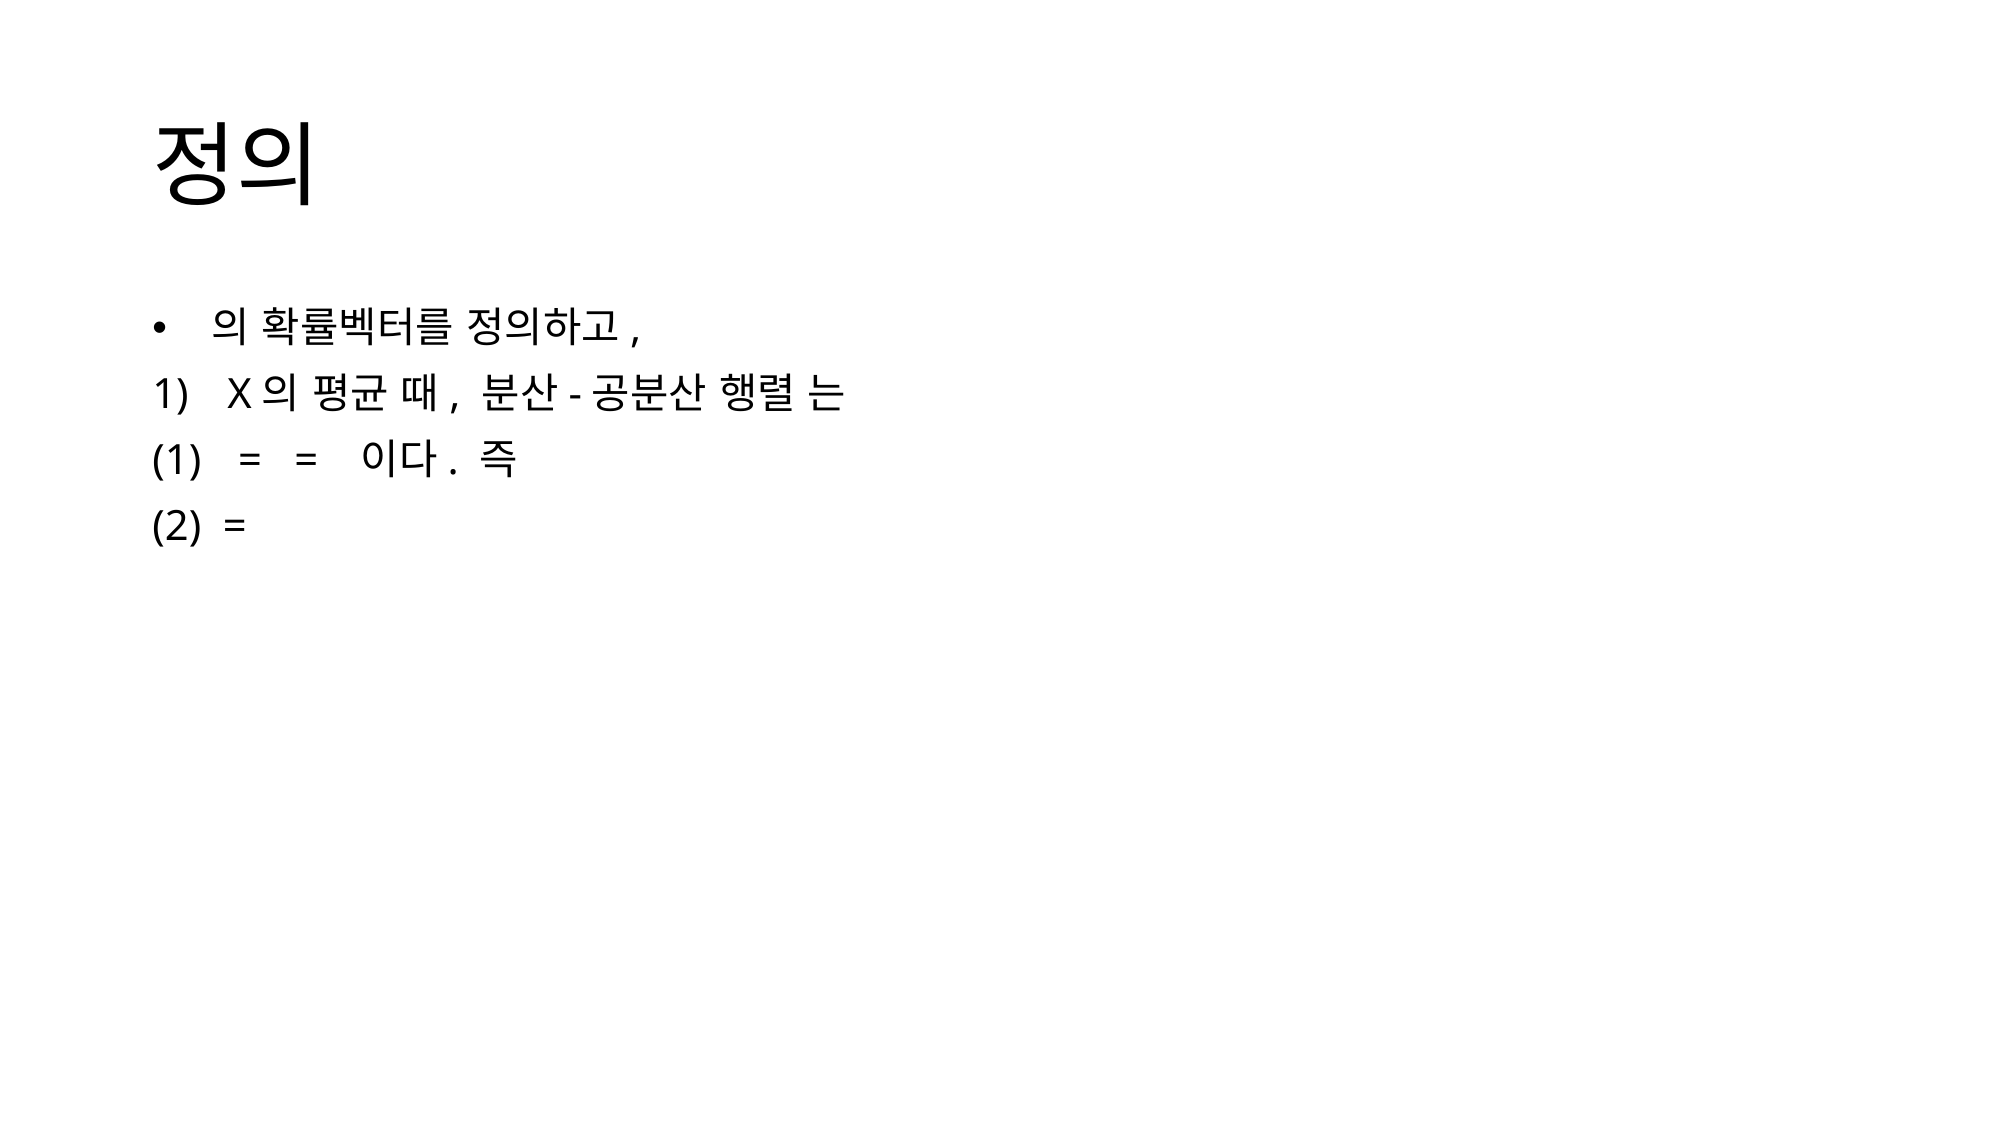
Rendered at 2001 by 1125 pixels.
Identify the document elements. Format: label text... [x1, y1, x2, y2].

title 정의 [137, 59, 1863, 278]
